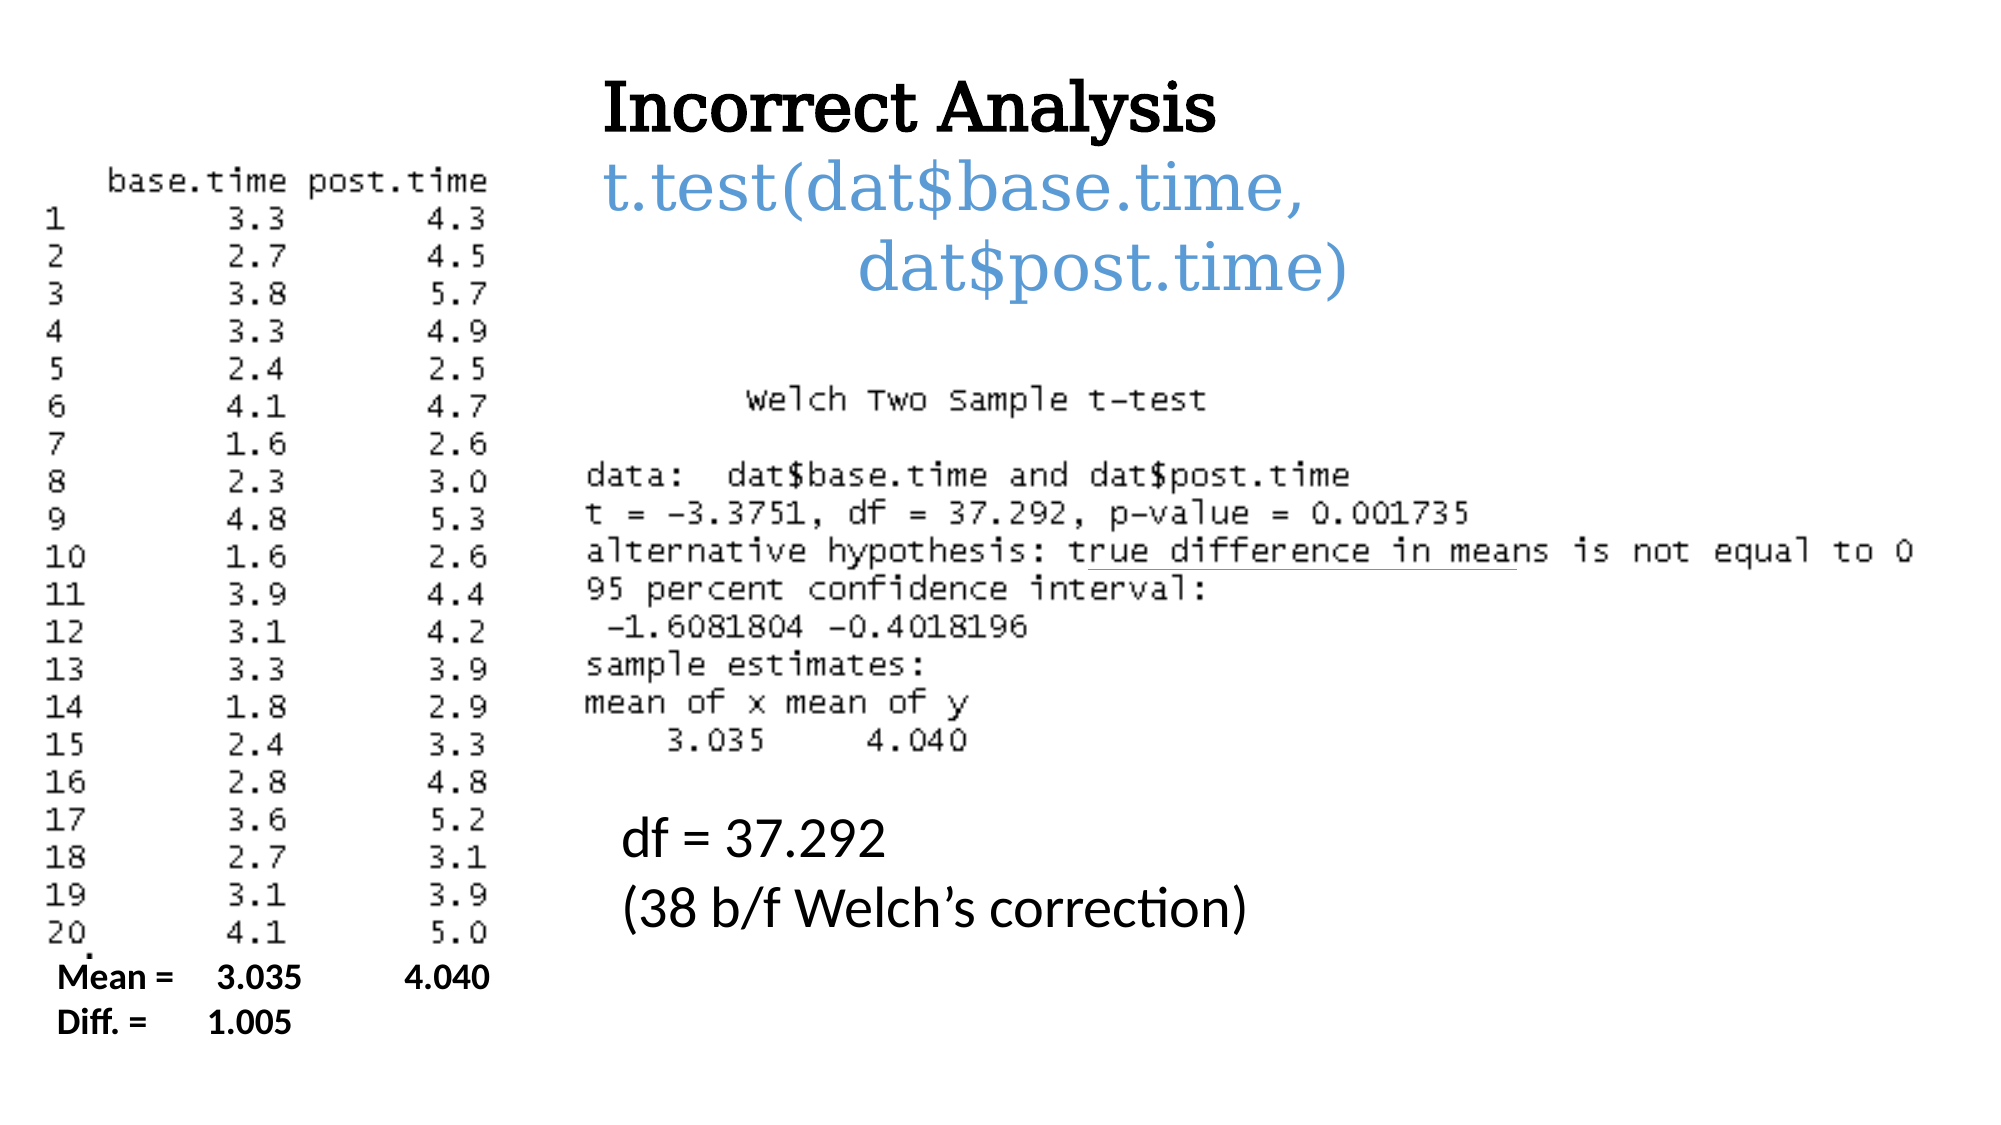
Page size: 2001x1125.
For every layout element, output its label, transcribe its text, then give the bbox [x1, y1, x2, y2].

picture [42, 155, 1953, 959]
text_box Mean = 3.035 4.040 Diff. = 1.005 [42, 944, 640, 1050]
text_box df = 37.292 (38 b/f Welch’s correction) [607, 792, 1357, 947]
text_box Incorrect Analysis t.test(dat$base.time, dat$post.time) [587, 56, 1588, 311]
